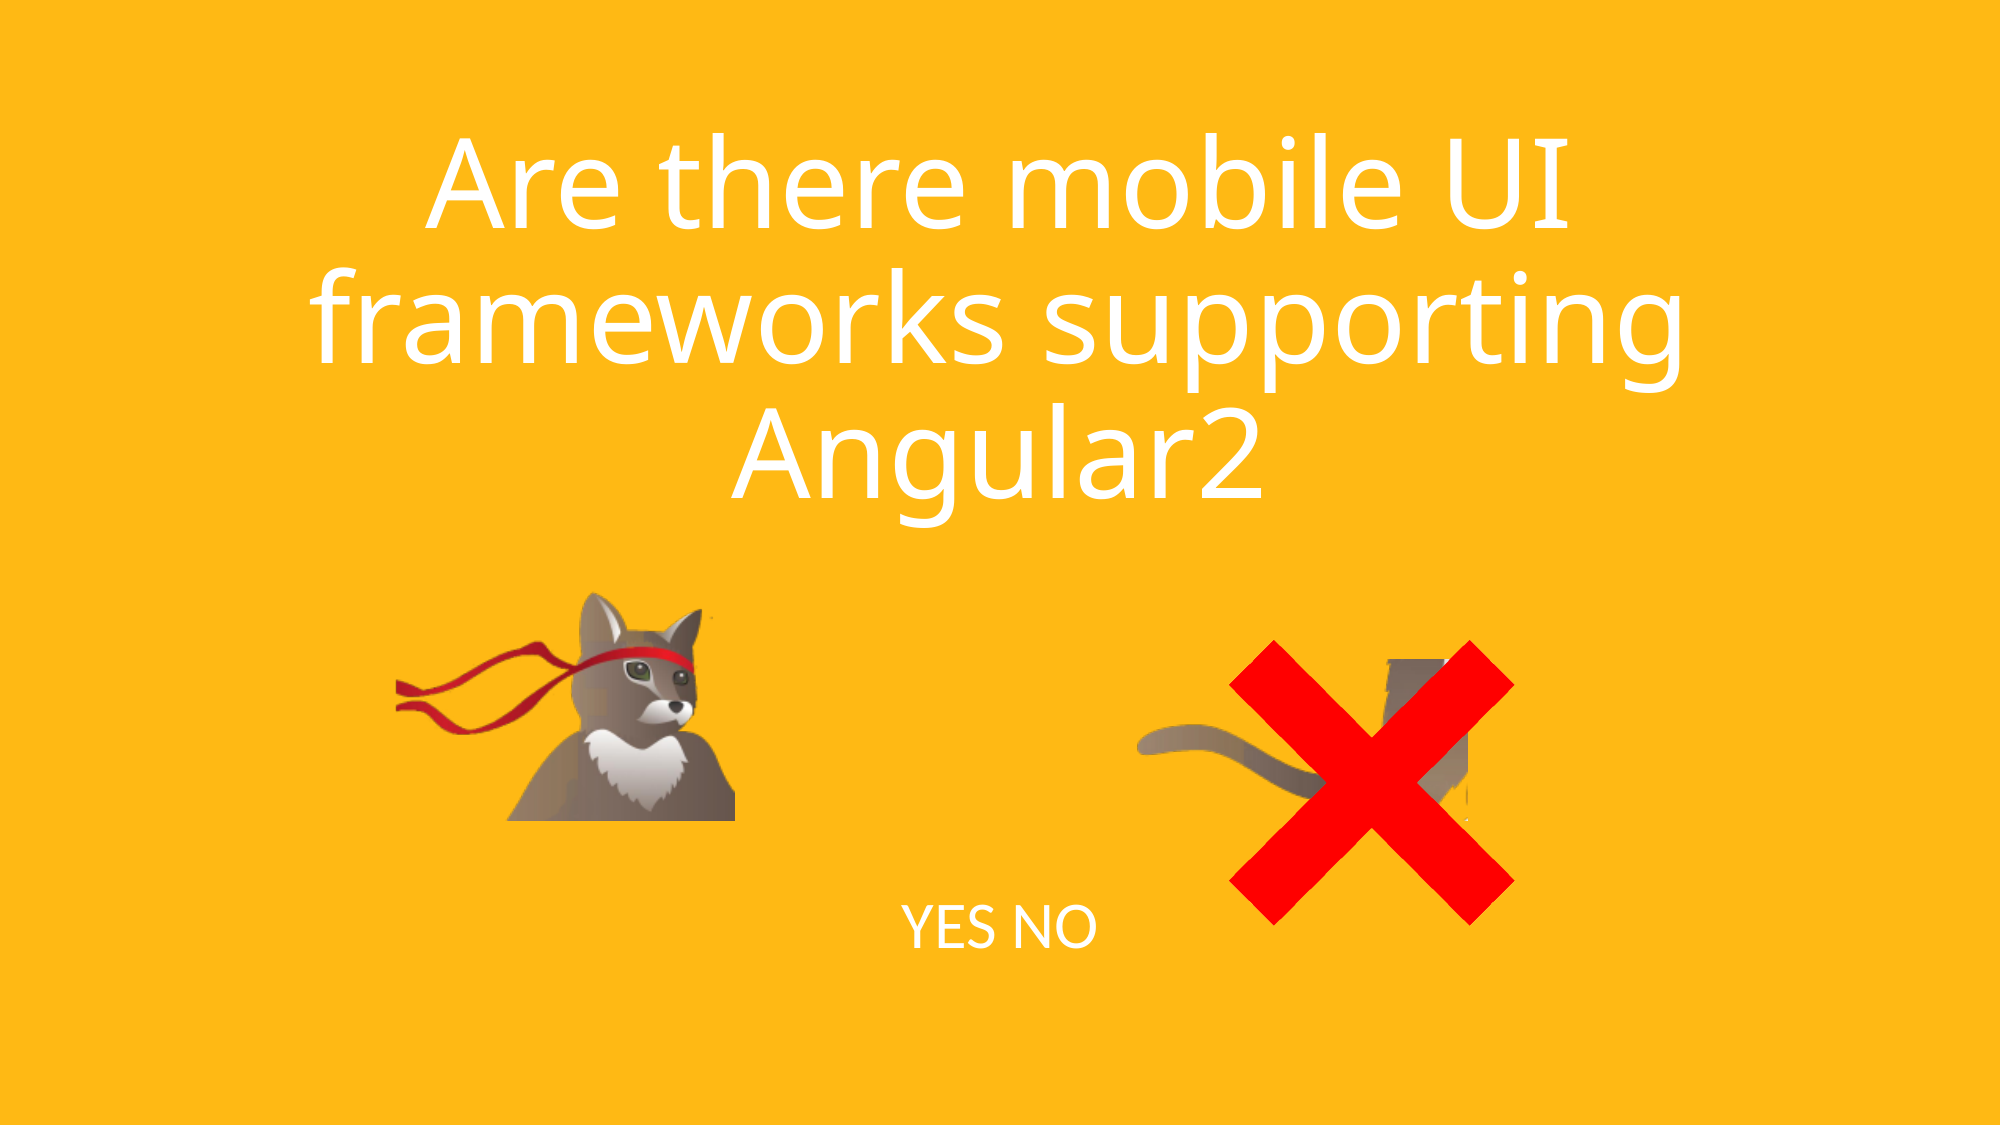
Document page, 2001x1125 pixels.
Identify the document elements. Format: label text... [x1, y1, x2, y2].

title Are there mobile UI frameworks supporting Angular2 [249, 280, 1750, 533]
picture [249, 539, 735, 821]
subtitle YES NO [249, 700, 1750, 972]
picture [1083, 630, 1524, 935]
